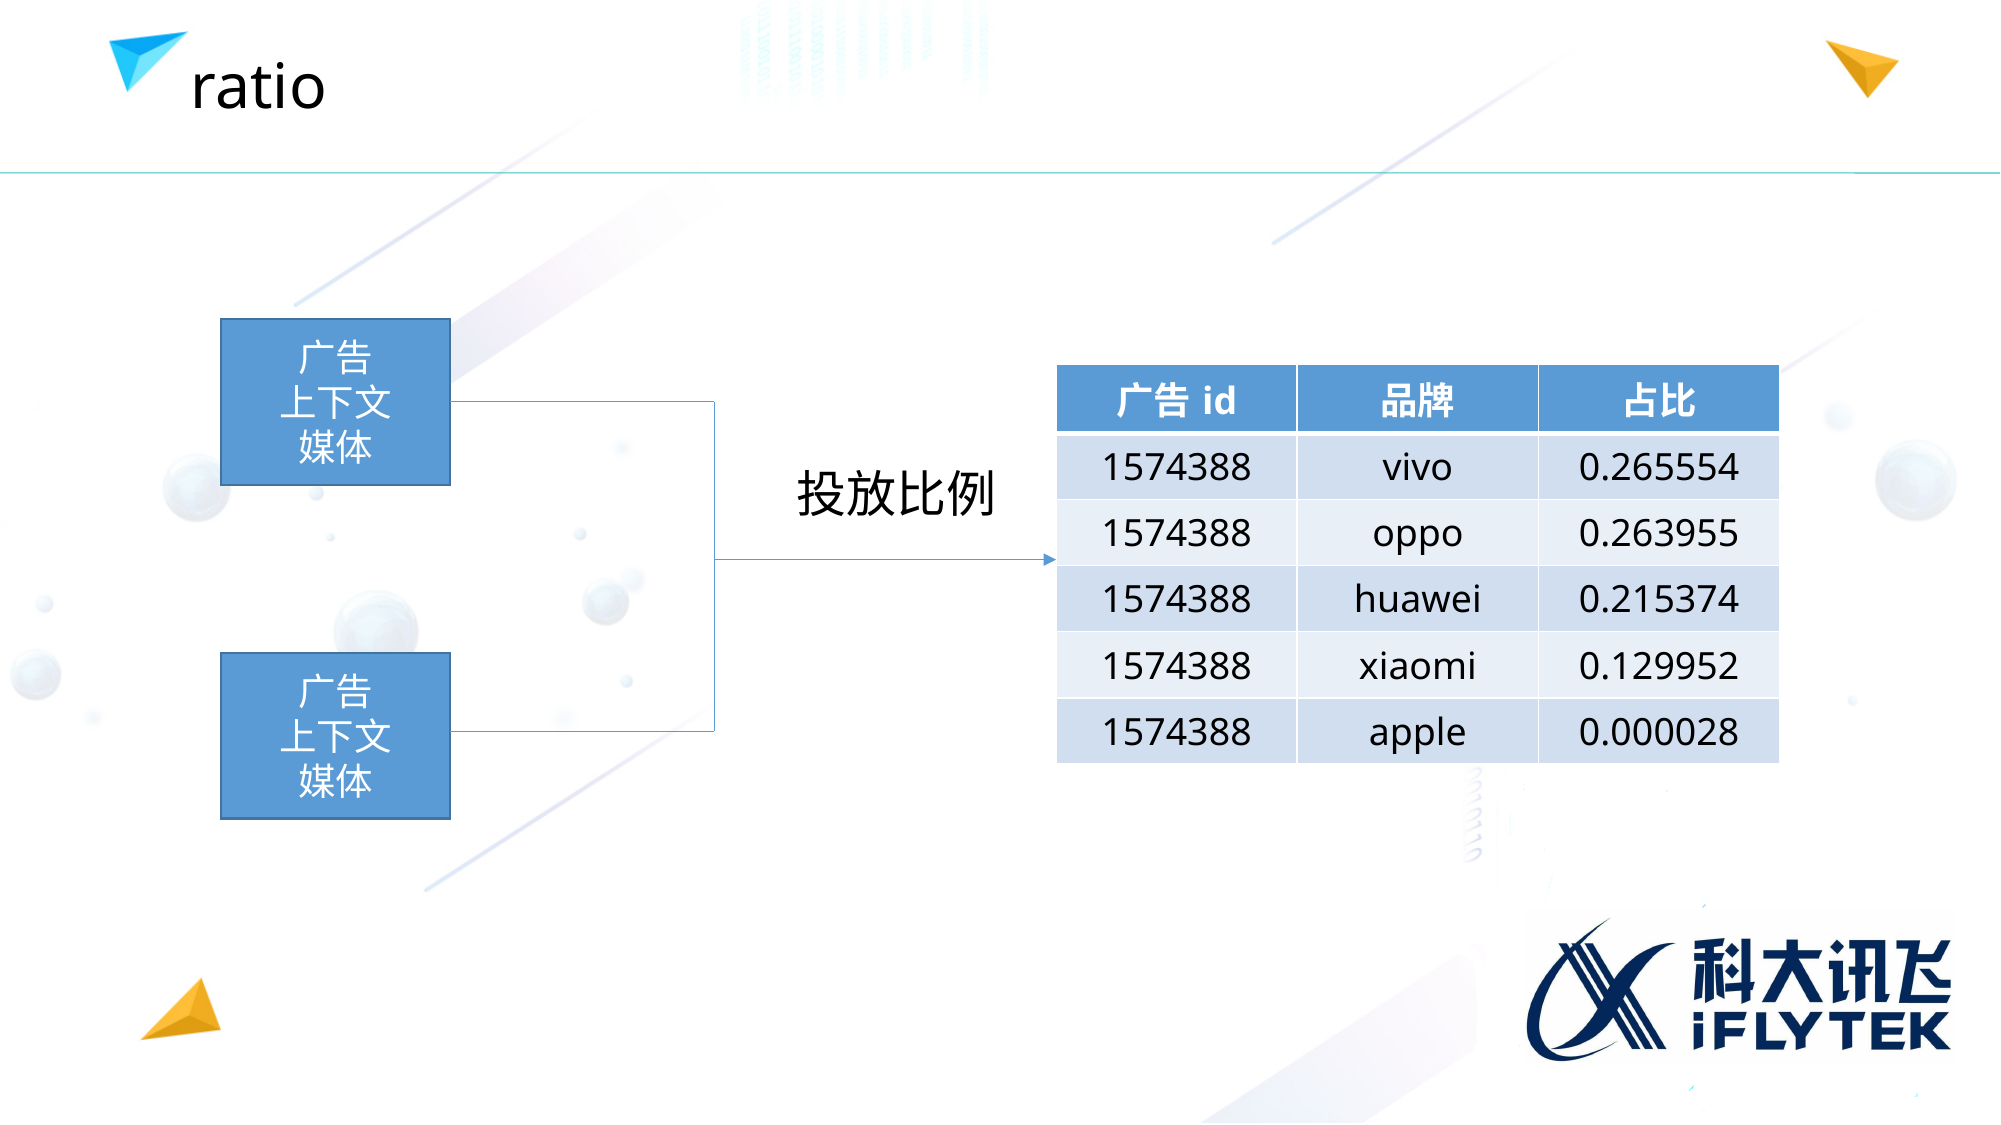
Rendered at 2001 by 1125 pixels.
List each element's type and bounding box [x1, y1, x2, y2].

text_box [221, 319, 1469, 819]
picture [0, 0, 1995, 1123]
